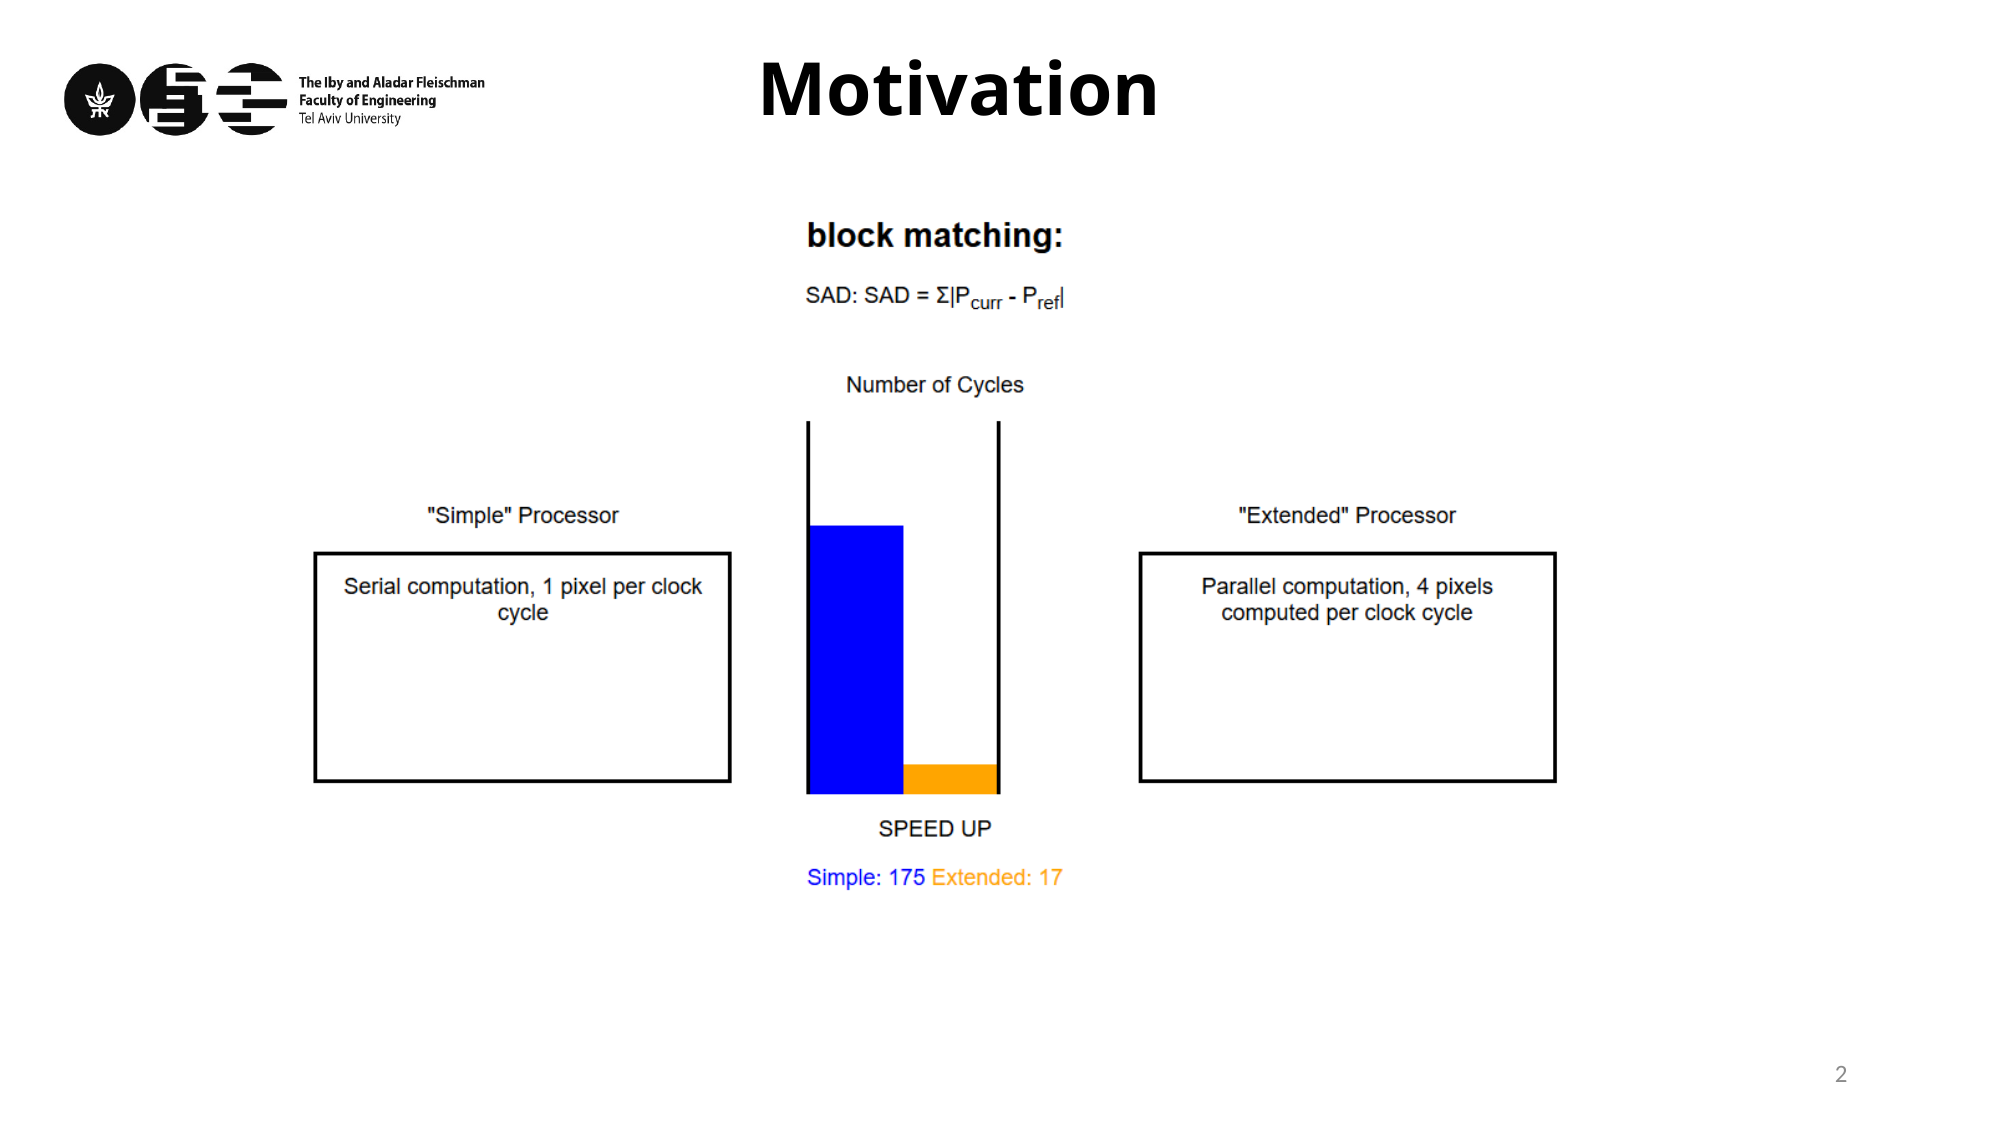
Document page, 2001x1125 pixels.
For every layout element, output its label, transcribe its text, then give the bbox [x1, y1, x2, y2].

title Motivation [742, 44, 1309, 140]
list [214, 206, 1623, 920]
slide_number 2 [1412, 1042, 1863, 1103]
picture [43, 44, 524, 155]
